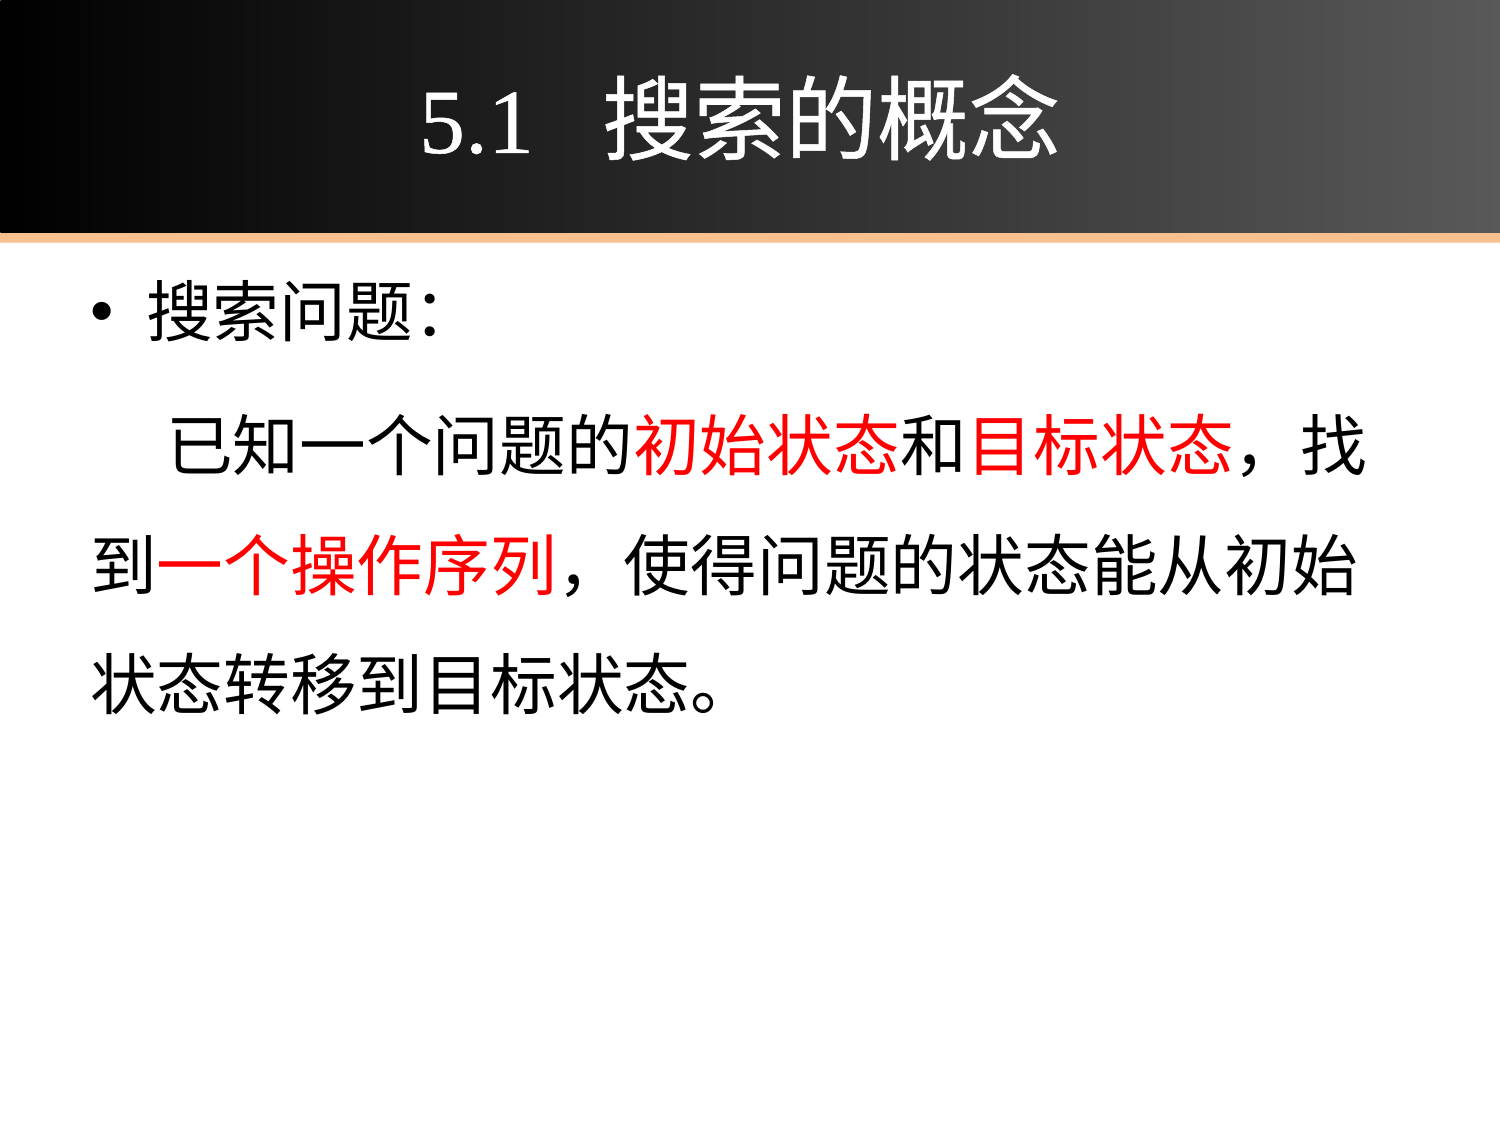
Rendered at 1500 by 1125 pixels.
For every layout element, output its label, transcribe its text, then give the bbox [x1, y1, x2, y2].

title 5.1 搜索的概念 [0, 0, 1500, 233]
list 搜索问题： 已知一个问题的初始状态和目标状态，找到一个操作序列，使得问题的状态能从初始状态转移到目标状态。 [75, 262, 1425, 1005]
